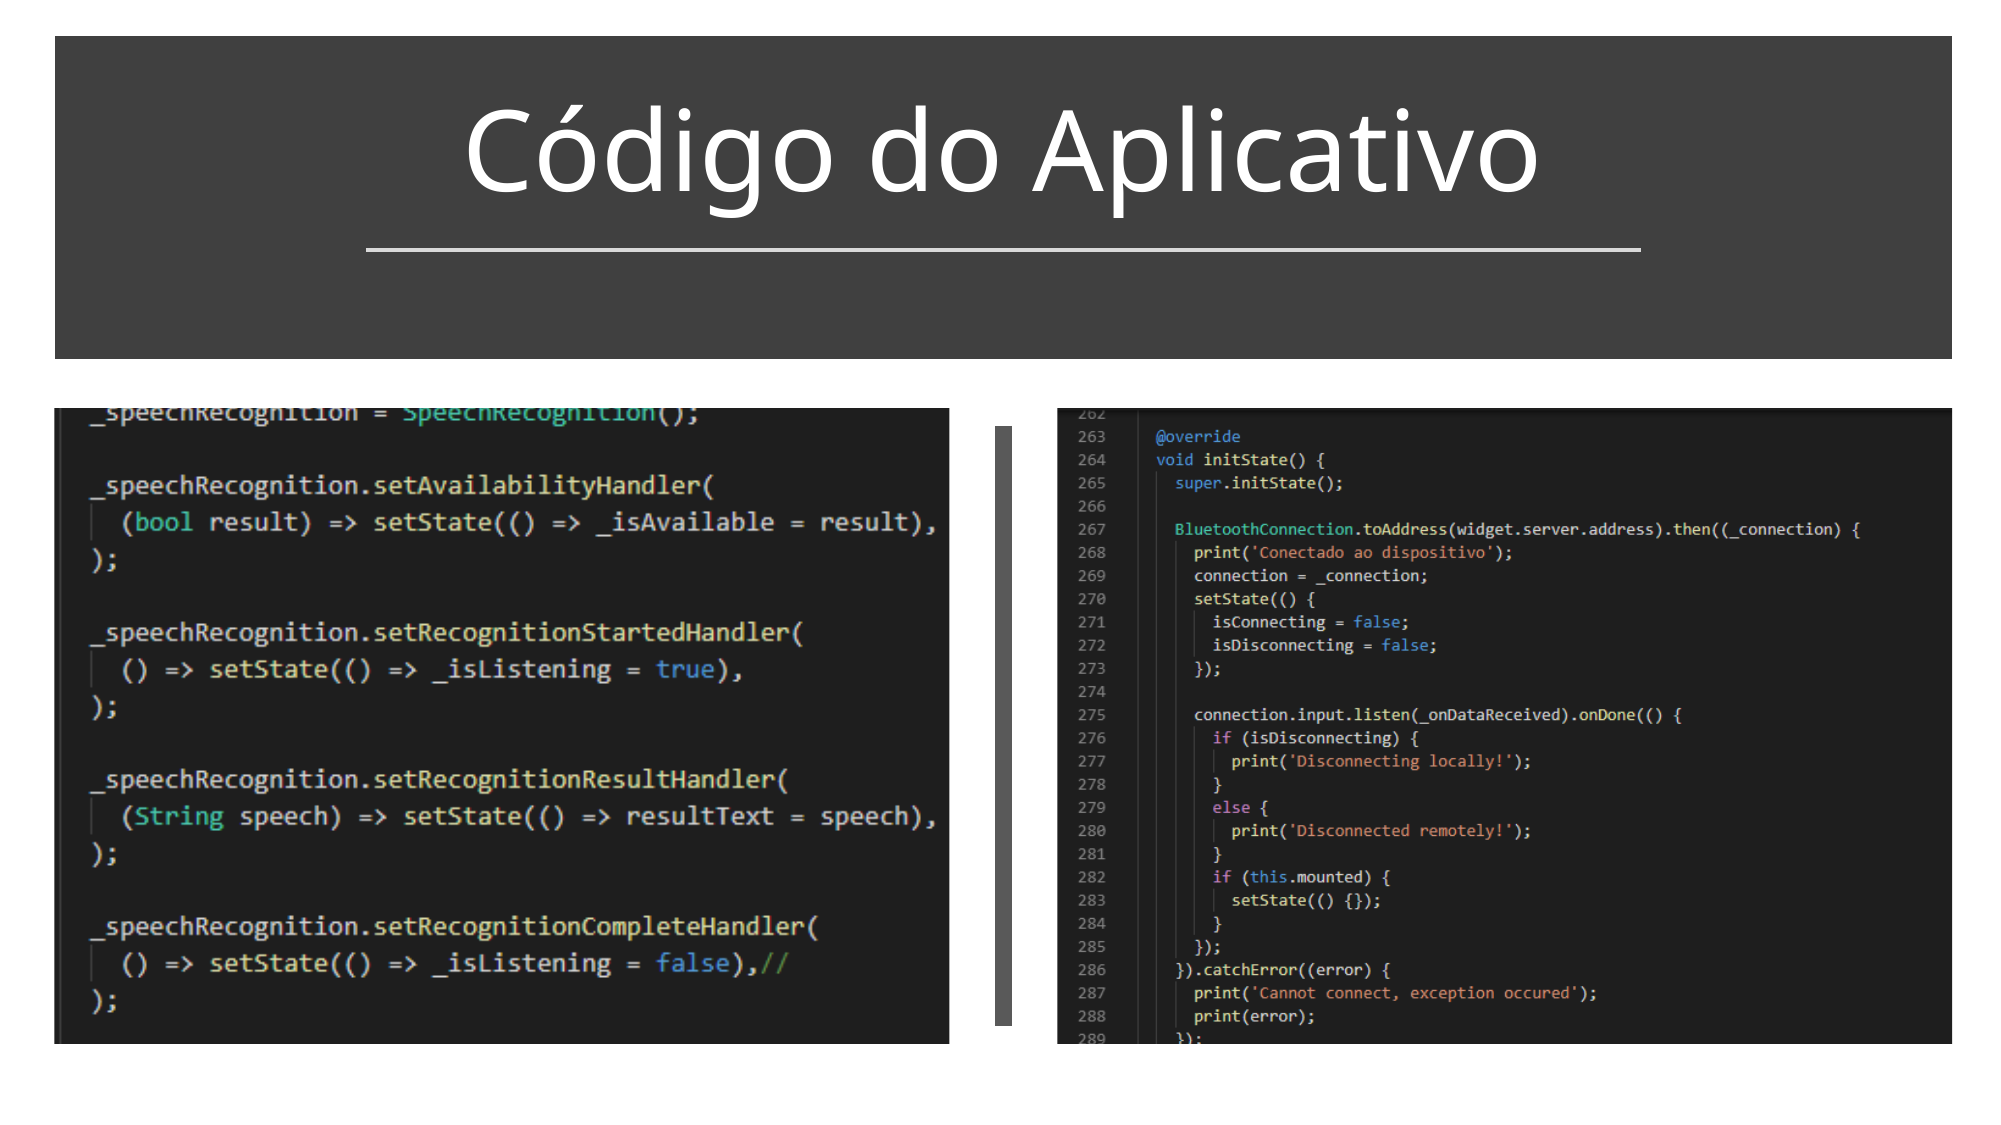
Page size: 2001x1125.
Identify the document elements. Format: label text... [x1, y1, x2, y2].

text_box [64, 45, 1942, 350]
picture [1057, 408, 1953, 1044]
title Código do Aplicativo [89, 71, 1917, 224]
picture [54, 408, 950, 1044]
